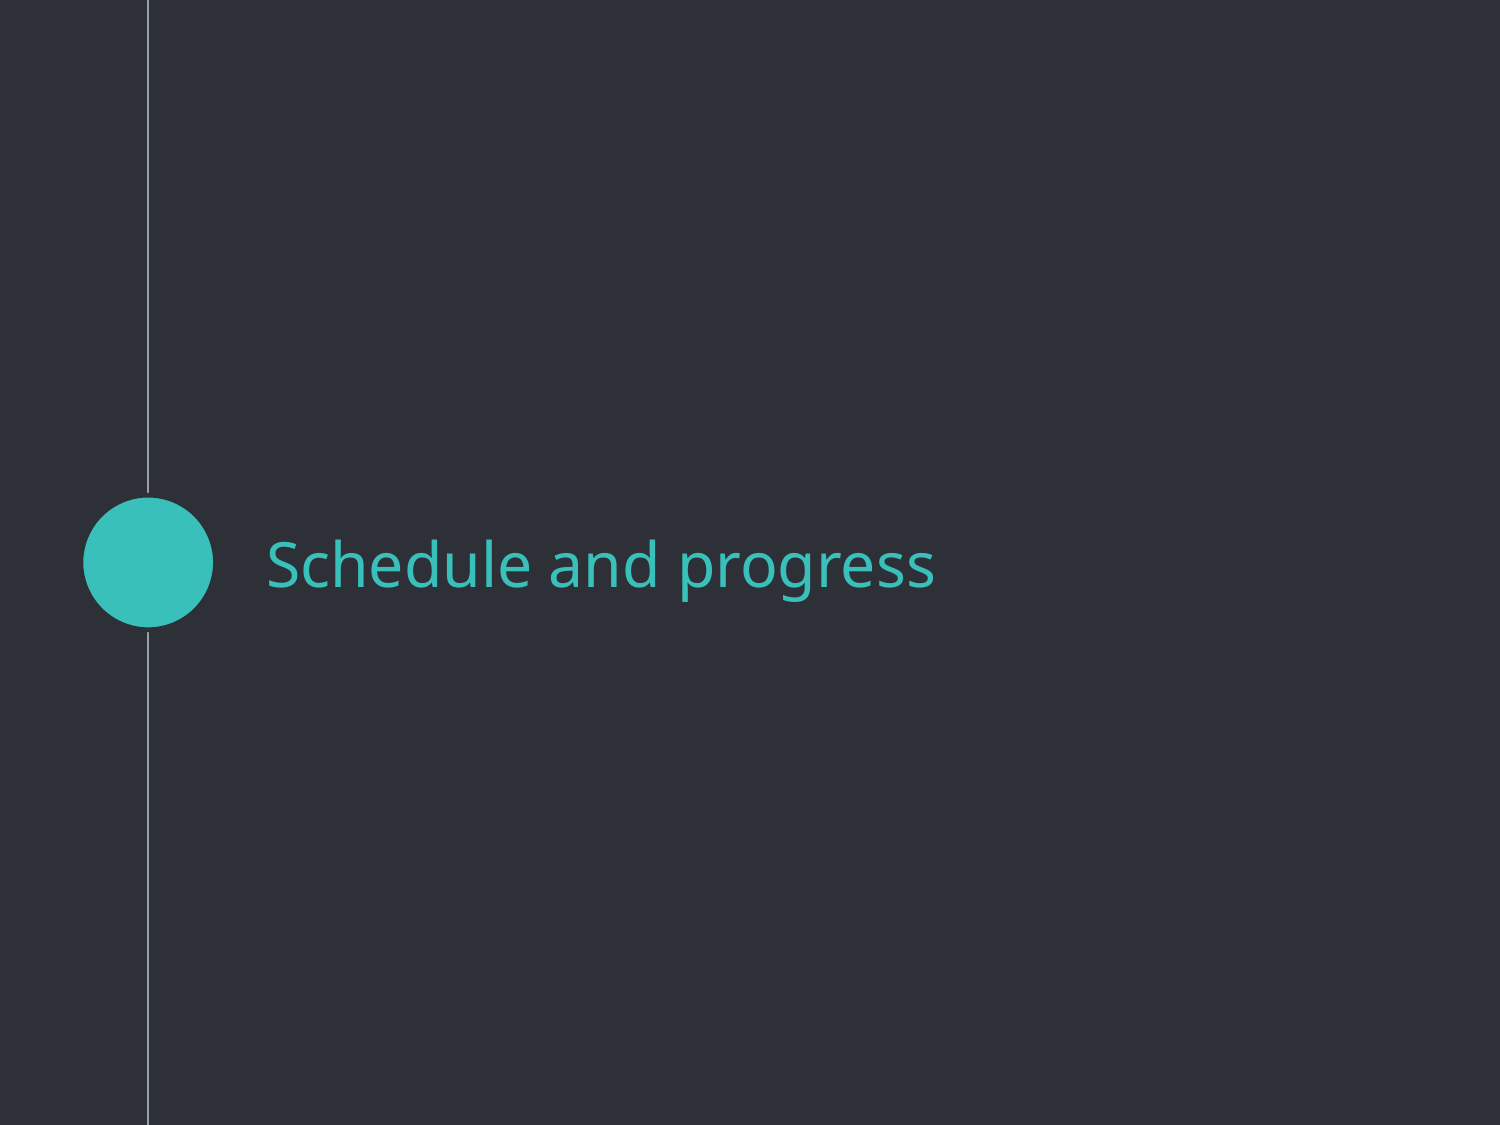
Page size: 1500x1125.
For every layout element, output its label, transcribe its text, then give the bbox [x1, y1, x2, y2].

title Schedule and progress [250, 504, 1362, 622]
